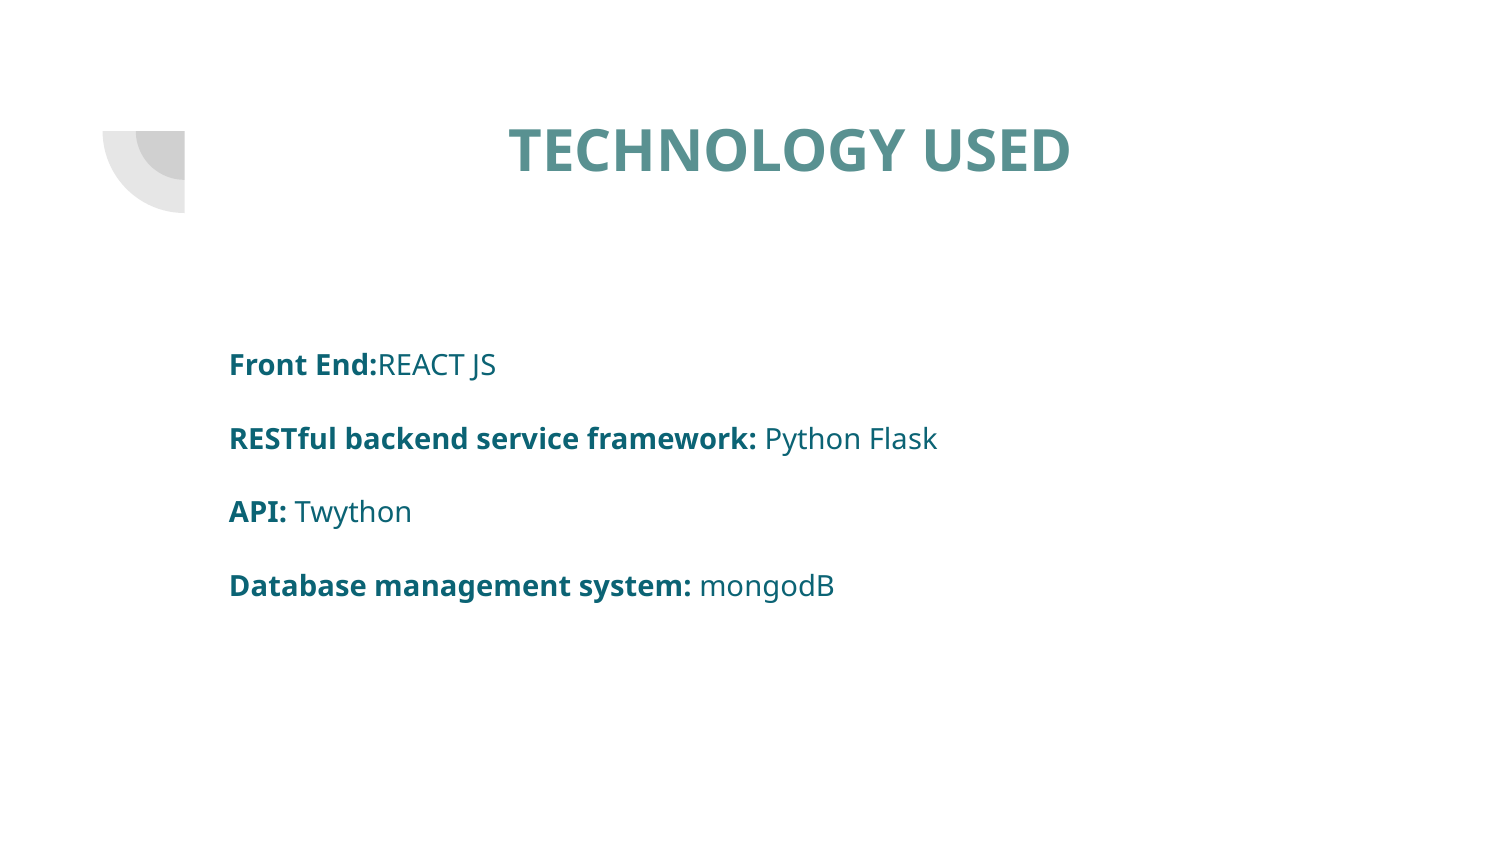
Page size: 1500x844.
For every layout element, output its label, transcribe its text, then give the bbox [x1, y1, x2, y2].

title TECHNOLOGY USED [213, 98, 1368, 263]
list Front End:REACT JS RESTful backend service framework: Python Flask API: Twython Database management system: mongodB [213, 326, 1368, 766]
